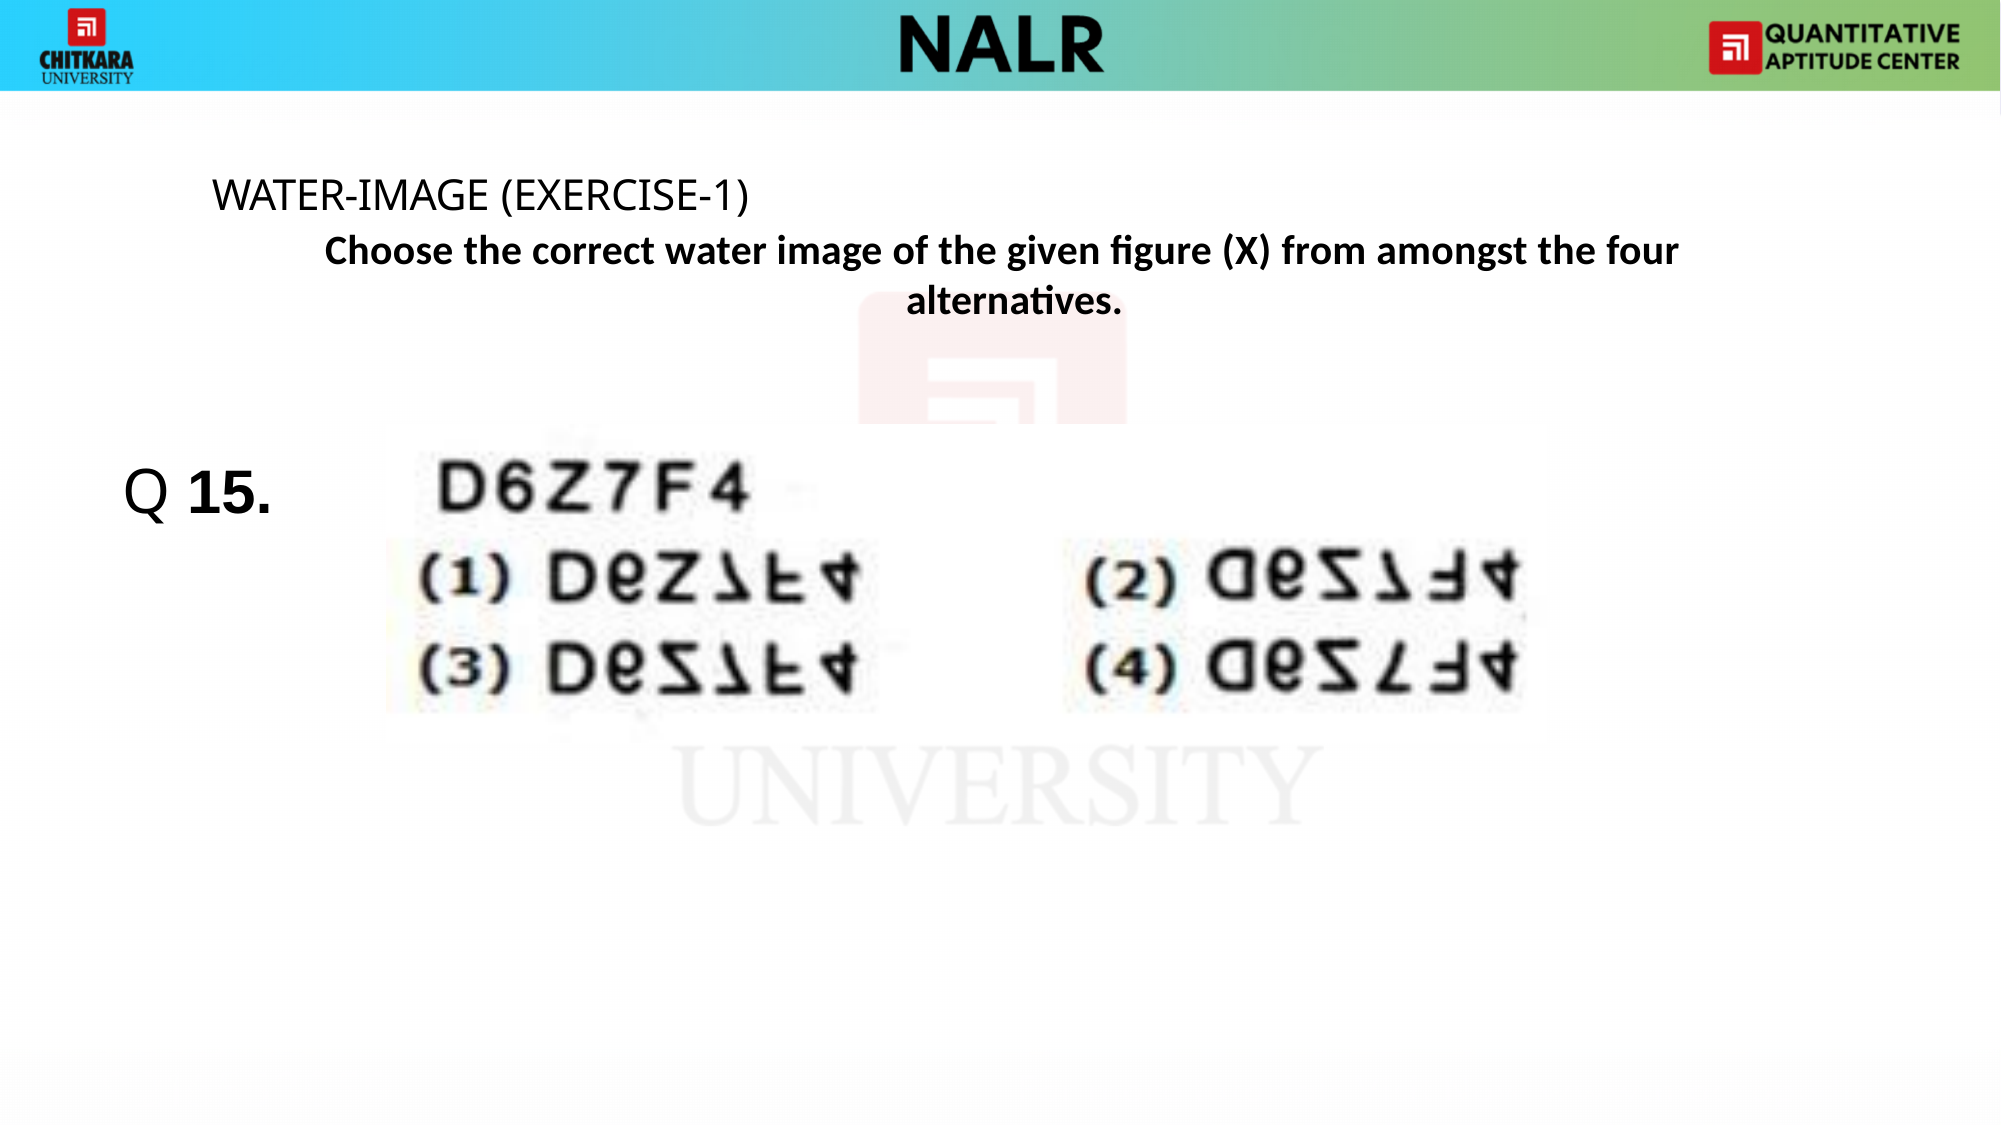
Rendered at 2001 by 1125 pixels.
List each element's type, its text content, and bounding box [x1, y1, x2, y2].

title Choose the correct water image of the given figure (X) from amongst the four alternatives. [92, 220, 1913, 411]
text_box WATER-IMAGE (EXERCISE-1) [209, 166, 878, 220]
picture [0, 0, 2001, 1125]
text_box Q 15. [120, 449, 284, 527]
